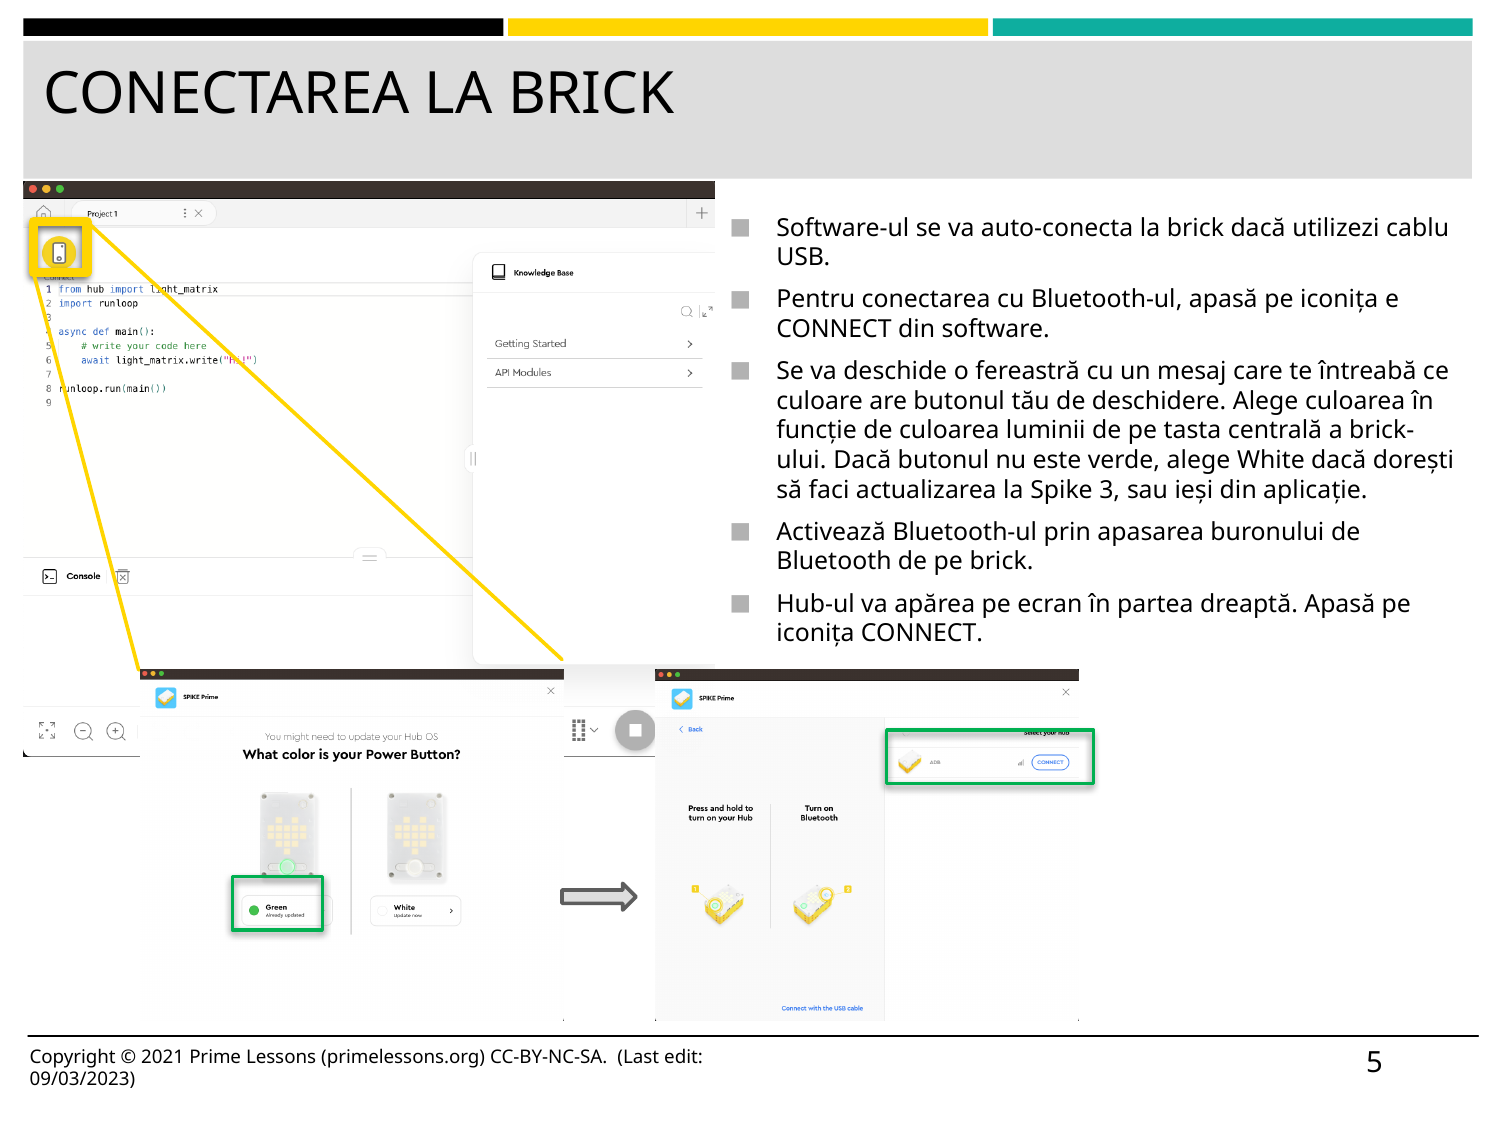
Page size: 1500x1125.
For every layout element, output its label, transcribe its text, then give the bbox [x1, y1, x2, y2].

list Software-ul se va auto-conecta la brick dacă utilizezi cablu USB. Pentru conectarea cu Bluetooth-ul, apasă pe iconița e CONNECT din software. Se va deschide o fereastră cu un mesaj care te întreabă ce culoare are butonul tău de deschidere. Alege culoarea în funcție de culoarea luminii de pe tasta centrală a brick-ului. Dacă butonul nu este verde, alege White dacă dorești să faci actualizarea la Spike 3, sau ieși din aplicație. Activează Bluetooth-ul prin apasarea buronului de Bluetooth de pe brick. Hub-ul va apărea pe ecran în partea dreaptă. Apasă pe iconița CONNECT. [718, 203, 1474, 670]
footer Copyright © 2021 Prime Lessons (primelessons.org) CC-BY-NC-SA. (Last edit: 09/03/2023) [14, 1036, 814, 1097]
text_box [33, 272, 139, 671]
picture [23, 181, 1080, 1022]
slide_number 5 [1351, 1036, 1478, 1097]
title CONECTAREA LA BRICK [28, 48, 1464, 172]
text_box [568, 883, 637, 911]
text_box [1084, 730, 1094, 784]
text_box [86, 221, 563, 660]
